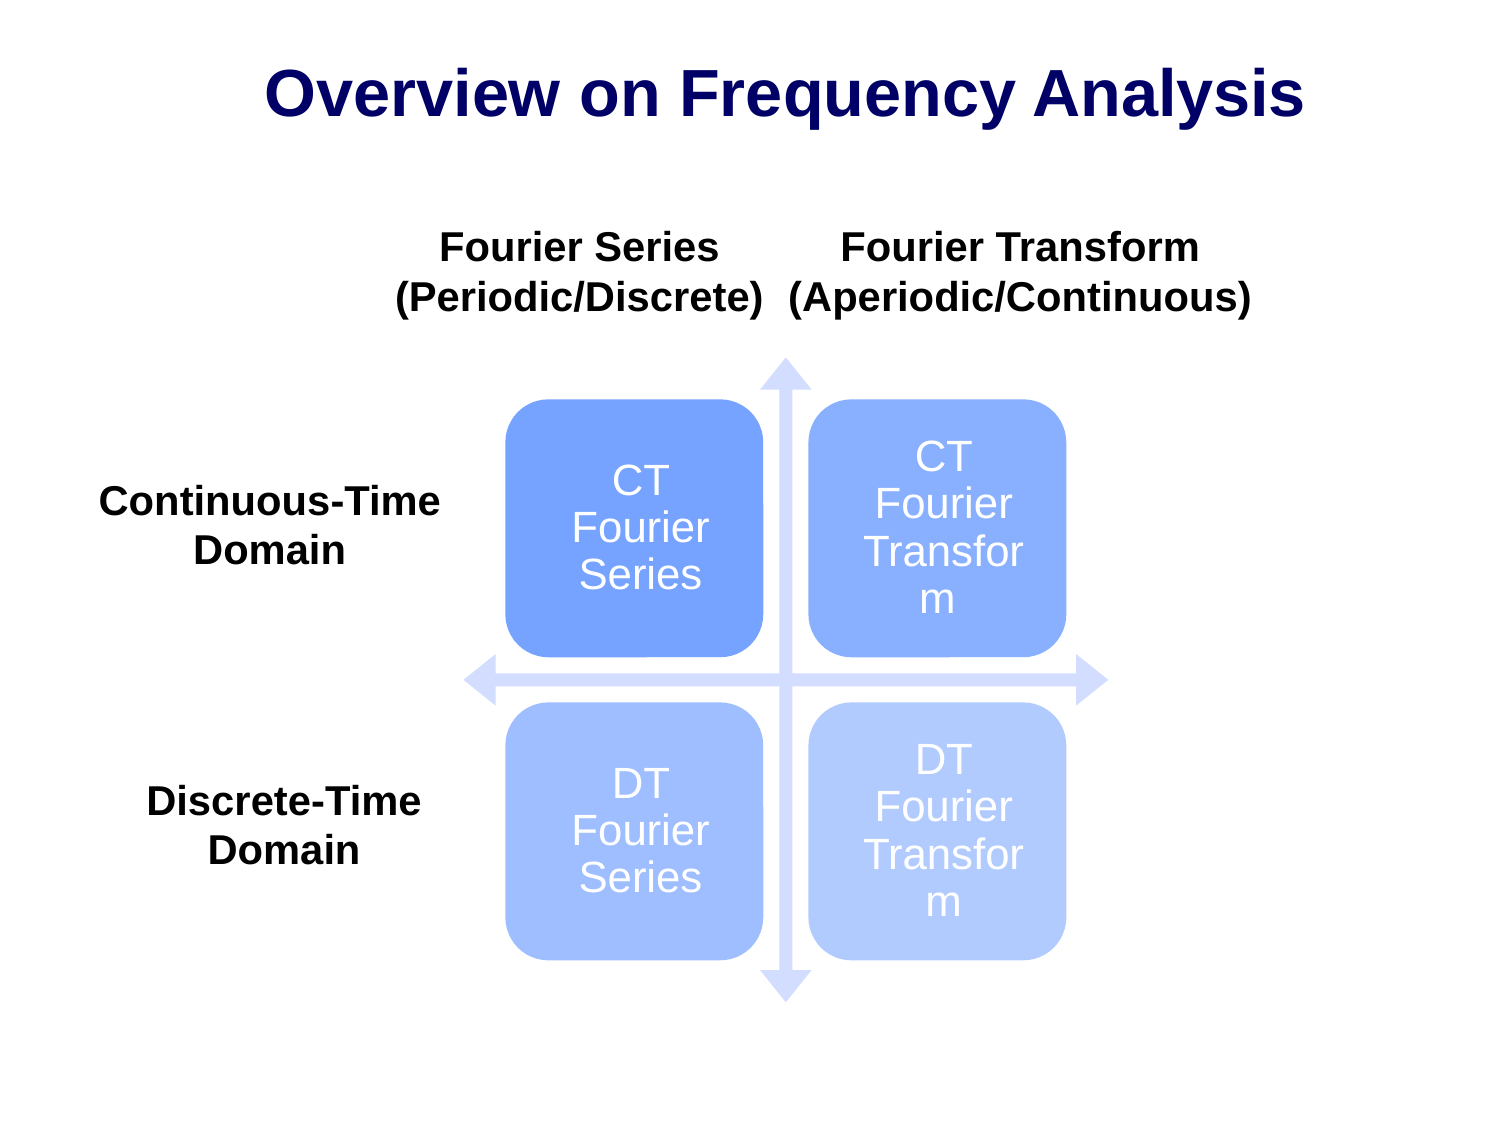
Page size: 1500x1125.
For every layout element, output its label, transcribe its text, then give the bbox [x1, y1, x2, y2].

text_box Discrete-Time Domain [131, 766, 279, 881]
text_box Overview on Frequency Analysis [118, 42, 1454, 181]
slide_number [1187, 0, 1500, 76]
text_box Continuous-Time Domain [83, 466, 279, 581]
text_box Fourier Transform (Aperiodic/Continuous) [773, 212, 1267, 327]
text_box Fourier Series (Periodic/Discrete) [380, 212, 773, 327]
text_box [284, 357, 1288, 1003]
